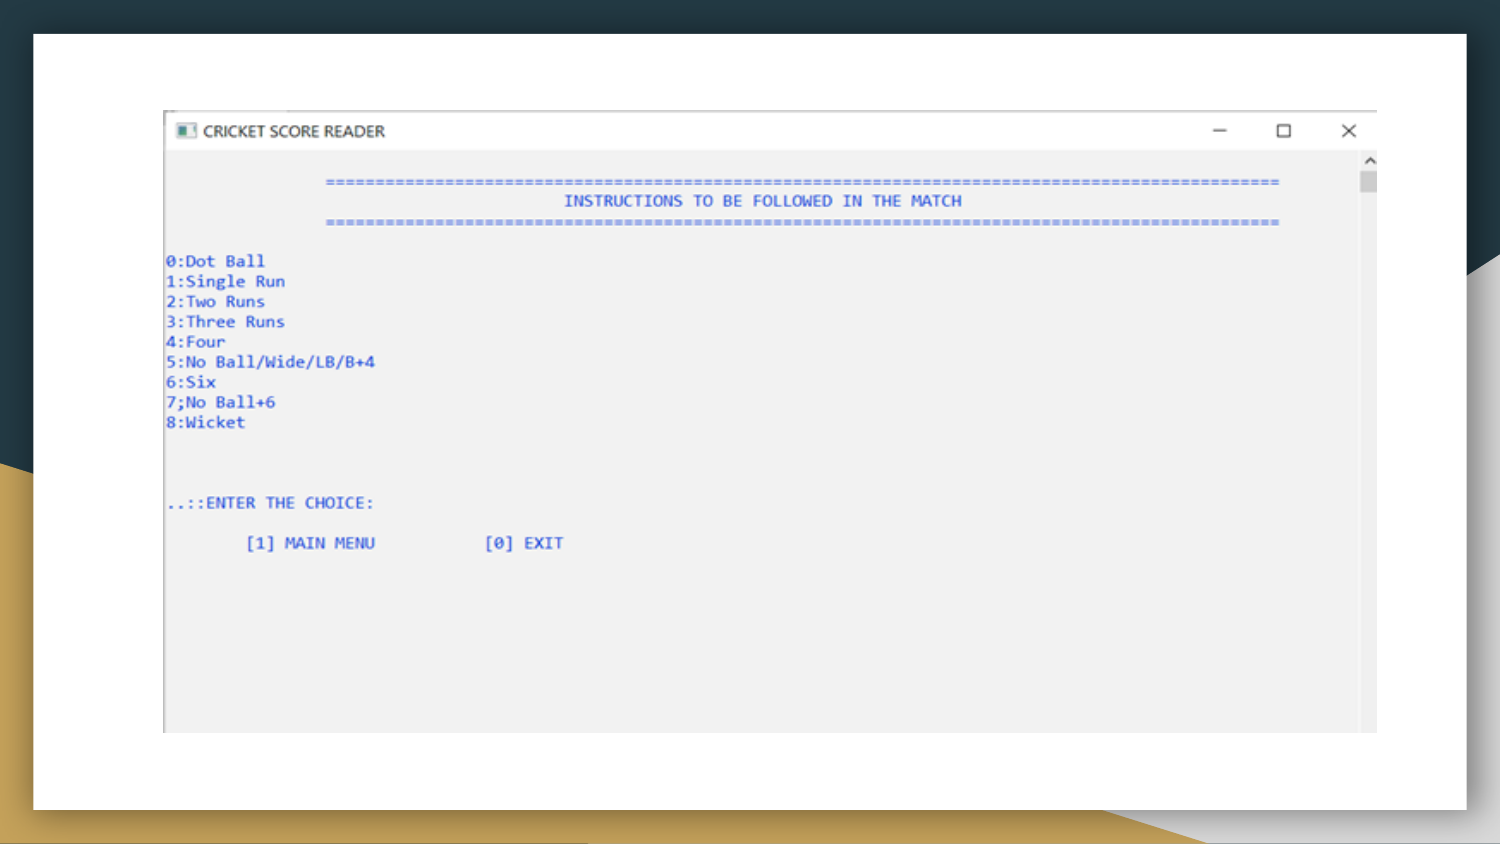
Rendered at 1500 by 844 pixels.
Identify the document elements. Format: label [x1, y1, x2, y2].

picture [163, 110, 1377, 733]
